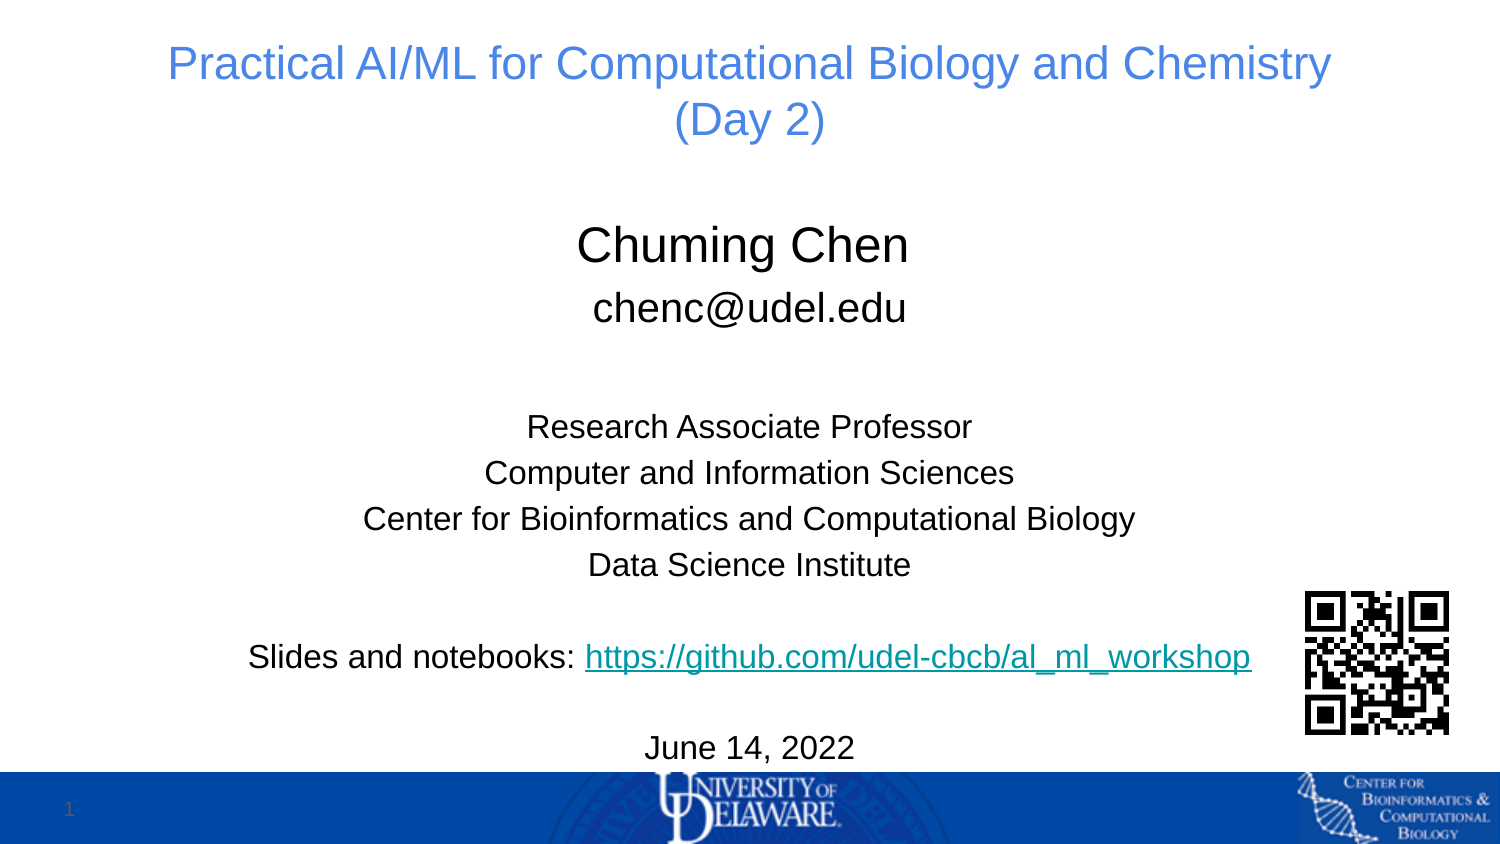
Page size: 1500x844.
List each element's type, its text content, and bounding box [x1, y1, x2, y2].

title Practical AI/ML for Computational Biology and Chemistry (Day 2) [51, 18, 1449, 162]
picture [1305, 590, 1450, 735]
text_box Chuming Chen chenc@udel.edu Research Associate Professor Computer and Information Sciences Center for Bioinformatics and Computational Biology Data Science Institute Slides and notebooks: https://github.com/udel-cbcb/al_ml_workshop June 14, 2022 [87, 128, 1413, 771]
picture [0, 772, 1500, 844]
